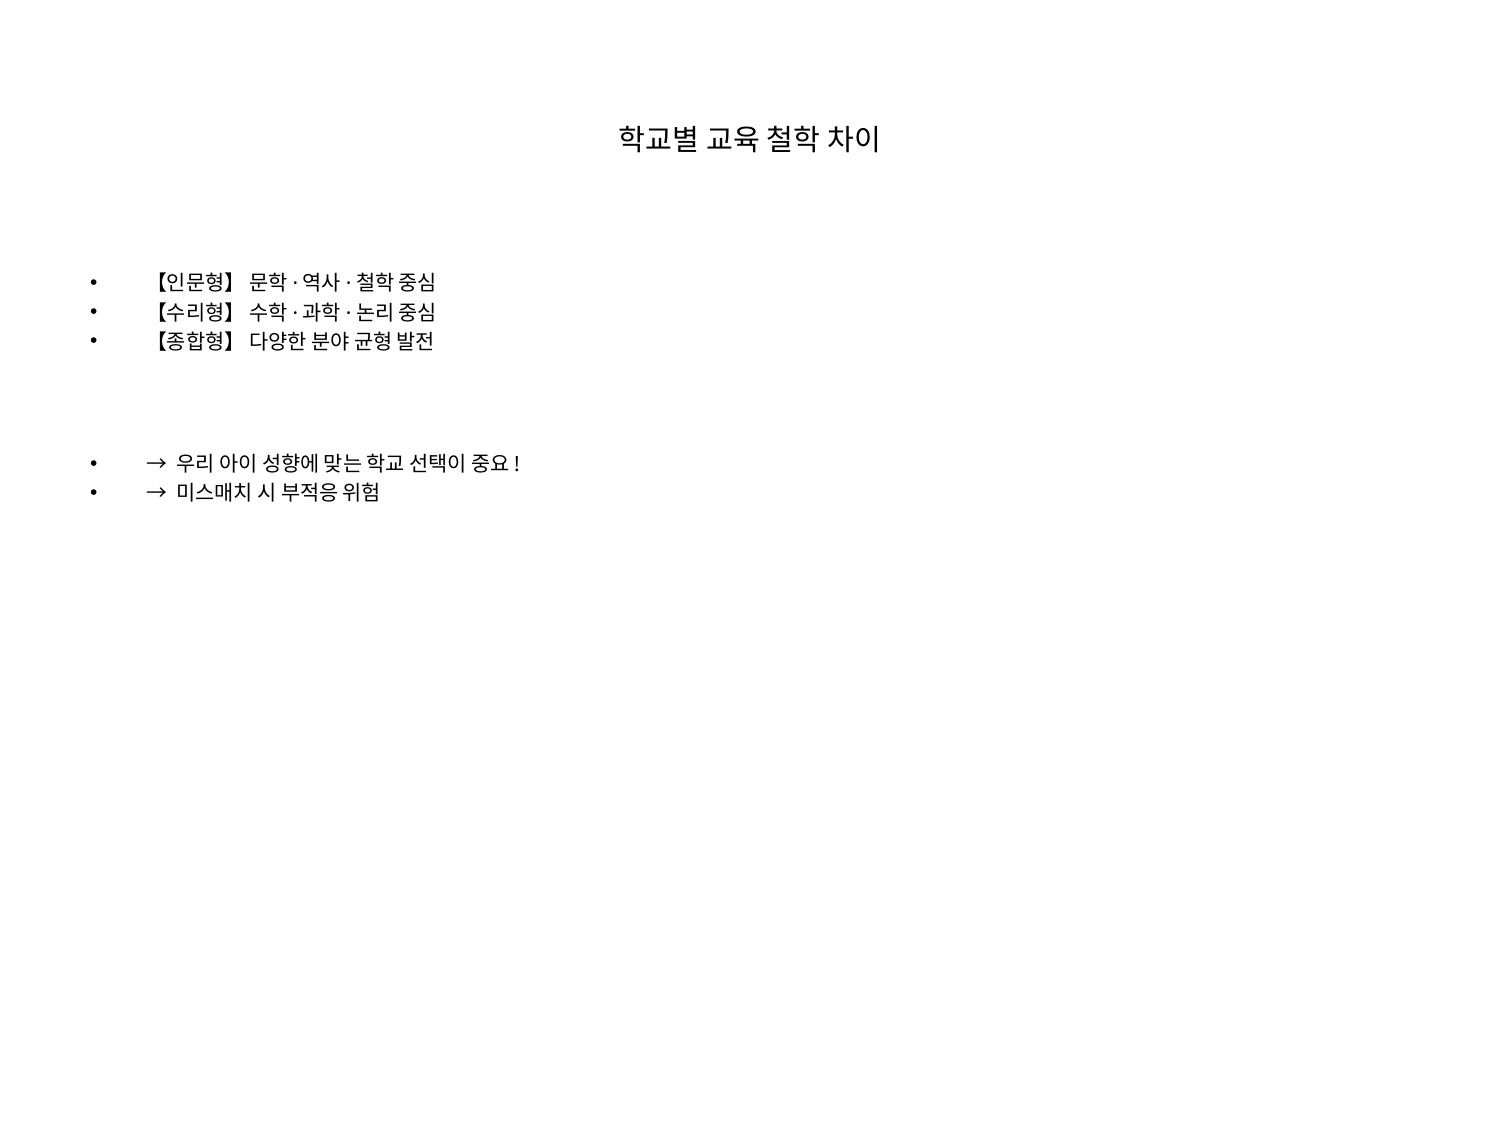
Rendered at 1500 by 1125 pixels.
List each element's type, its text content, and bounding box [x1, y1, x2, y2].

list 【인문형】 문학·역사·철학 중심 【수리형】 수학·과학·논리 중심 【종합형】 다양한 분야 균형 발전 → 우리 아이 성향에 맞는 학교 선택이 중요! → 미스매치 시 부적응 위험 [75, 262, 1425, 1005]
title 학교별 교육 철학 차이 [75, 45, 1425, 233]
